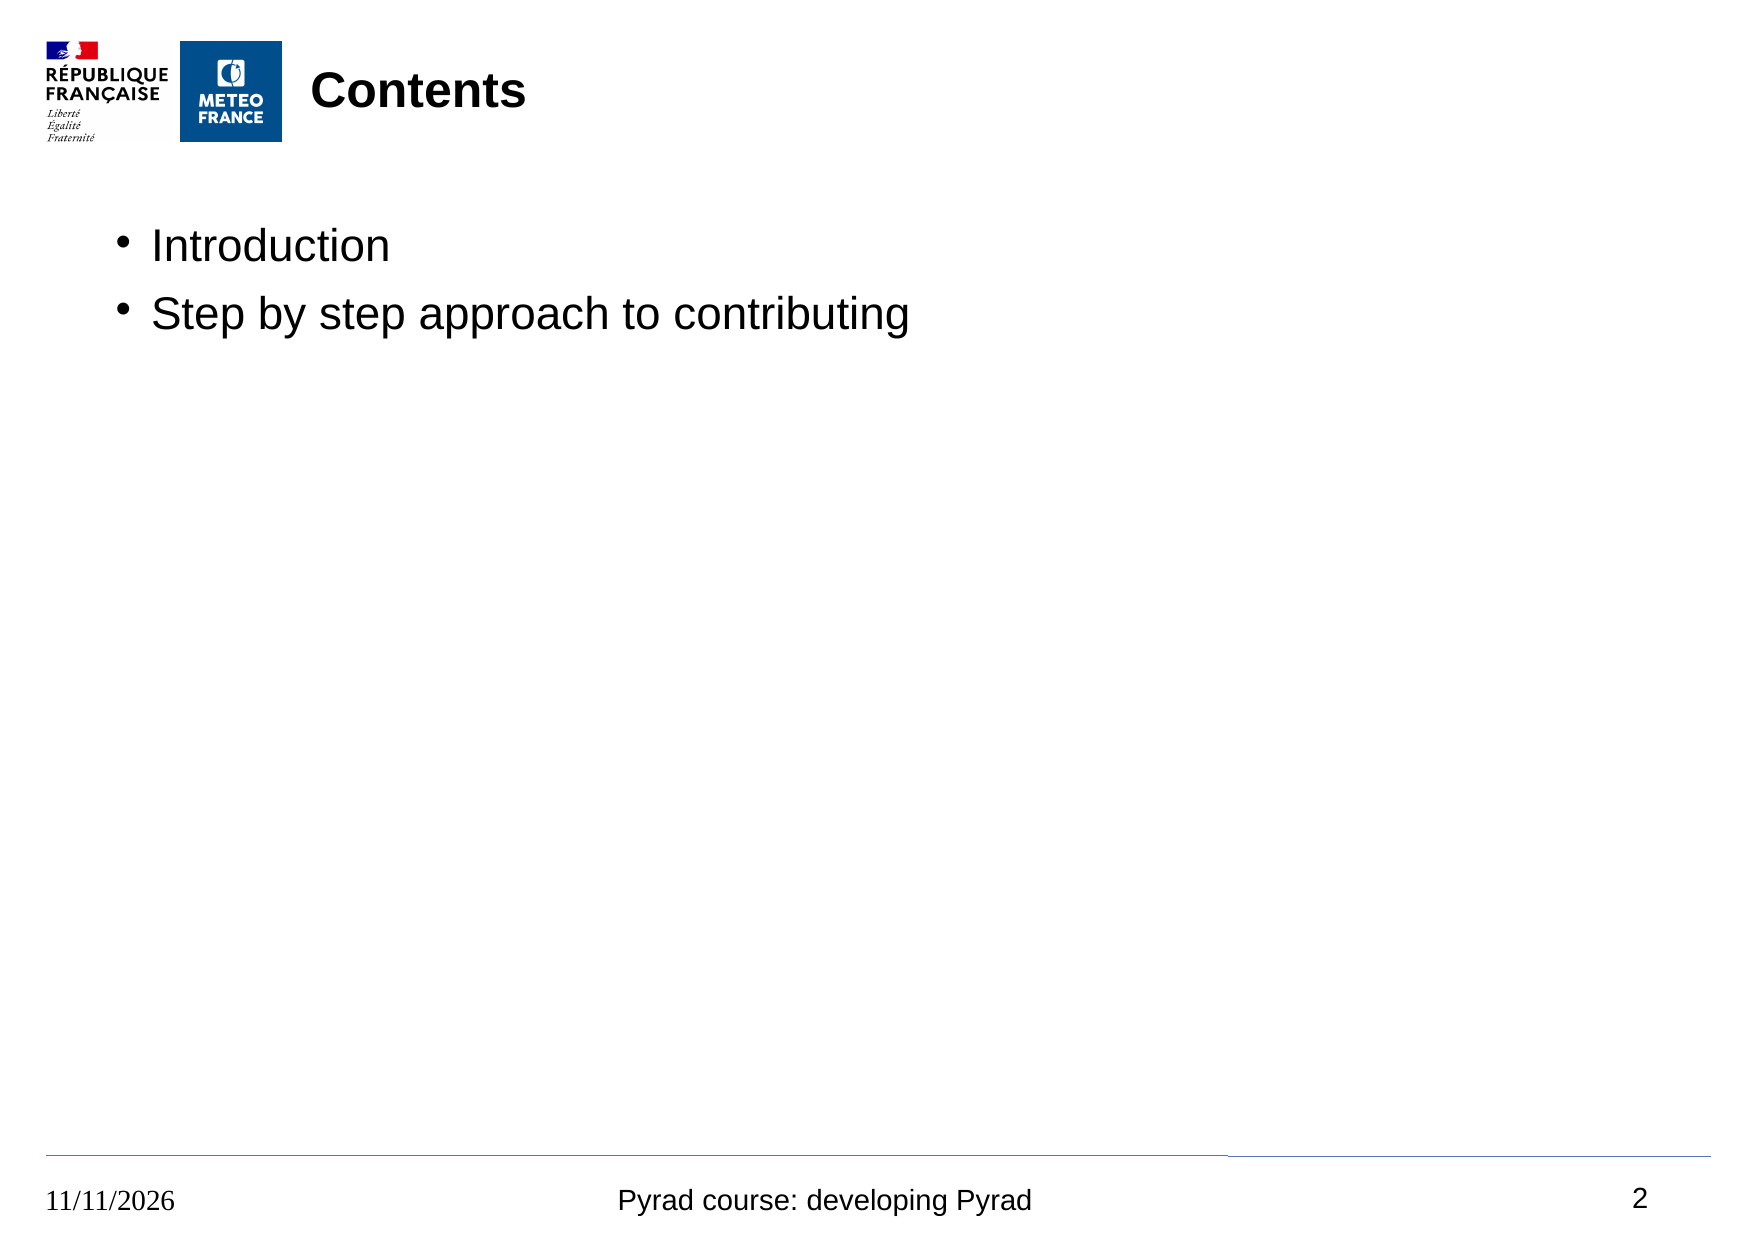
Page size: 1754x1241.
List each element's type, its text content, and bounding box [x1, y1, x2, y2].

title Contents [310, 40, 1697, 142]
picture [46, 41, 172, 142]
footer Pyrad course: developing Pyrad [454, 1181, 1428, 1241]
picture [180, 41, 282, 142]
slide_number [44, 1181, 454, 1241]
slide_number 2 [1554, 1179, 1726, 1214]
list Introduction Step by step approach to contributing [44, 222, 1712, 1118]
